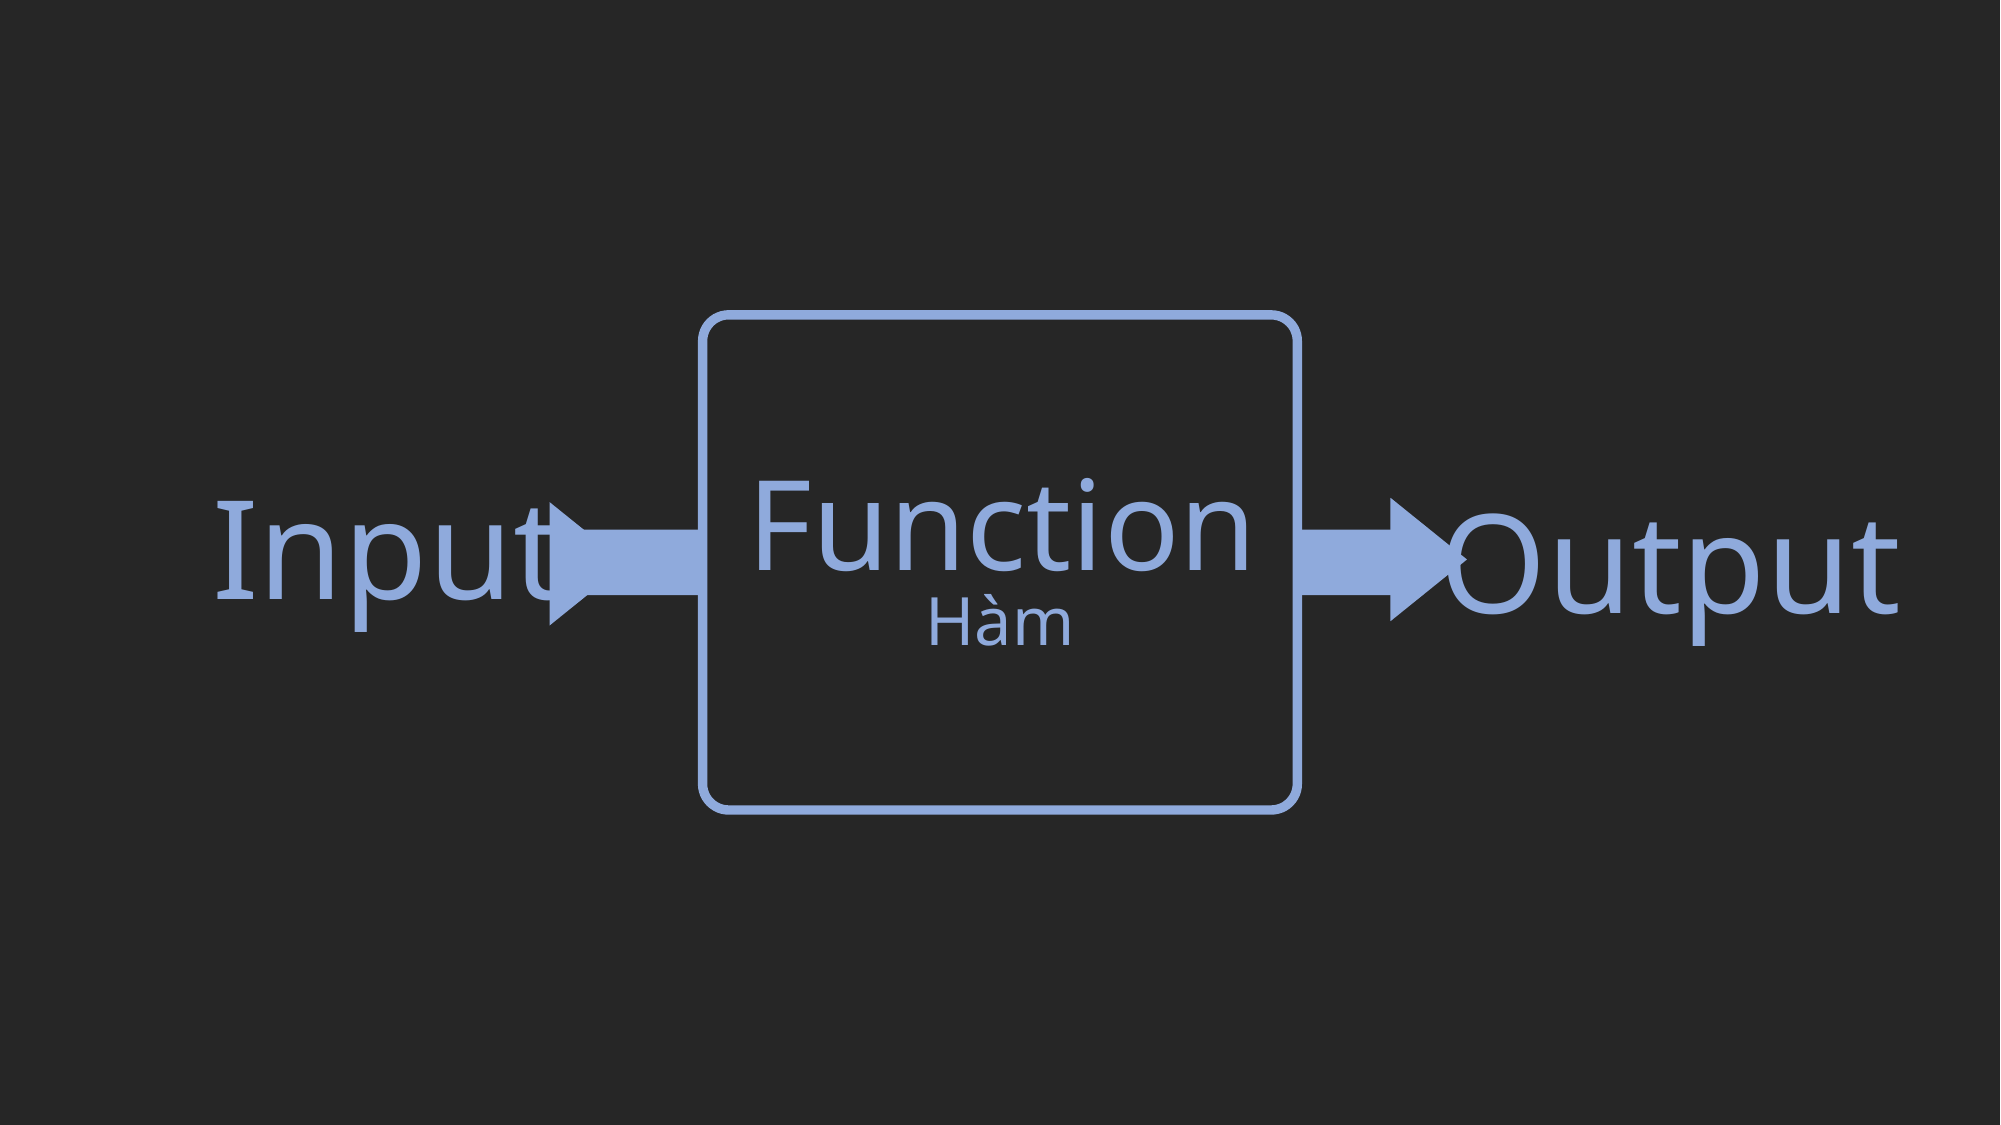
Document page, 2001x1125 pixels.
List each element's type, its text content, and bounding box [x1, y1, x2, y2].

text_box Hàm [742, 571, 1258, 667]
text_box [548, 499, 628, 628]
text_box [701, 313, 1299, 812]
text_box [586, 529, 701, 596]
text_box [1389, 495, 1469, 624]
text_box Input [197, 454, 578, 635]
text_box Function [732, 437, 1273, 603]
text_box Output [1425, 468, 1916, 649]
text_box [1299, 529, 1389, 596]
